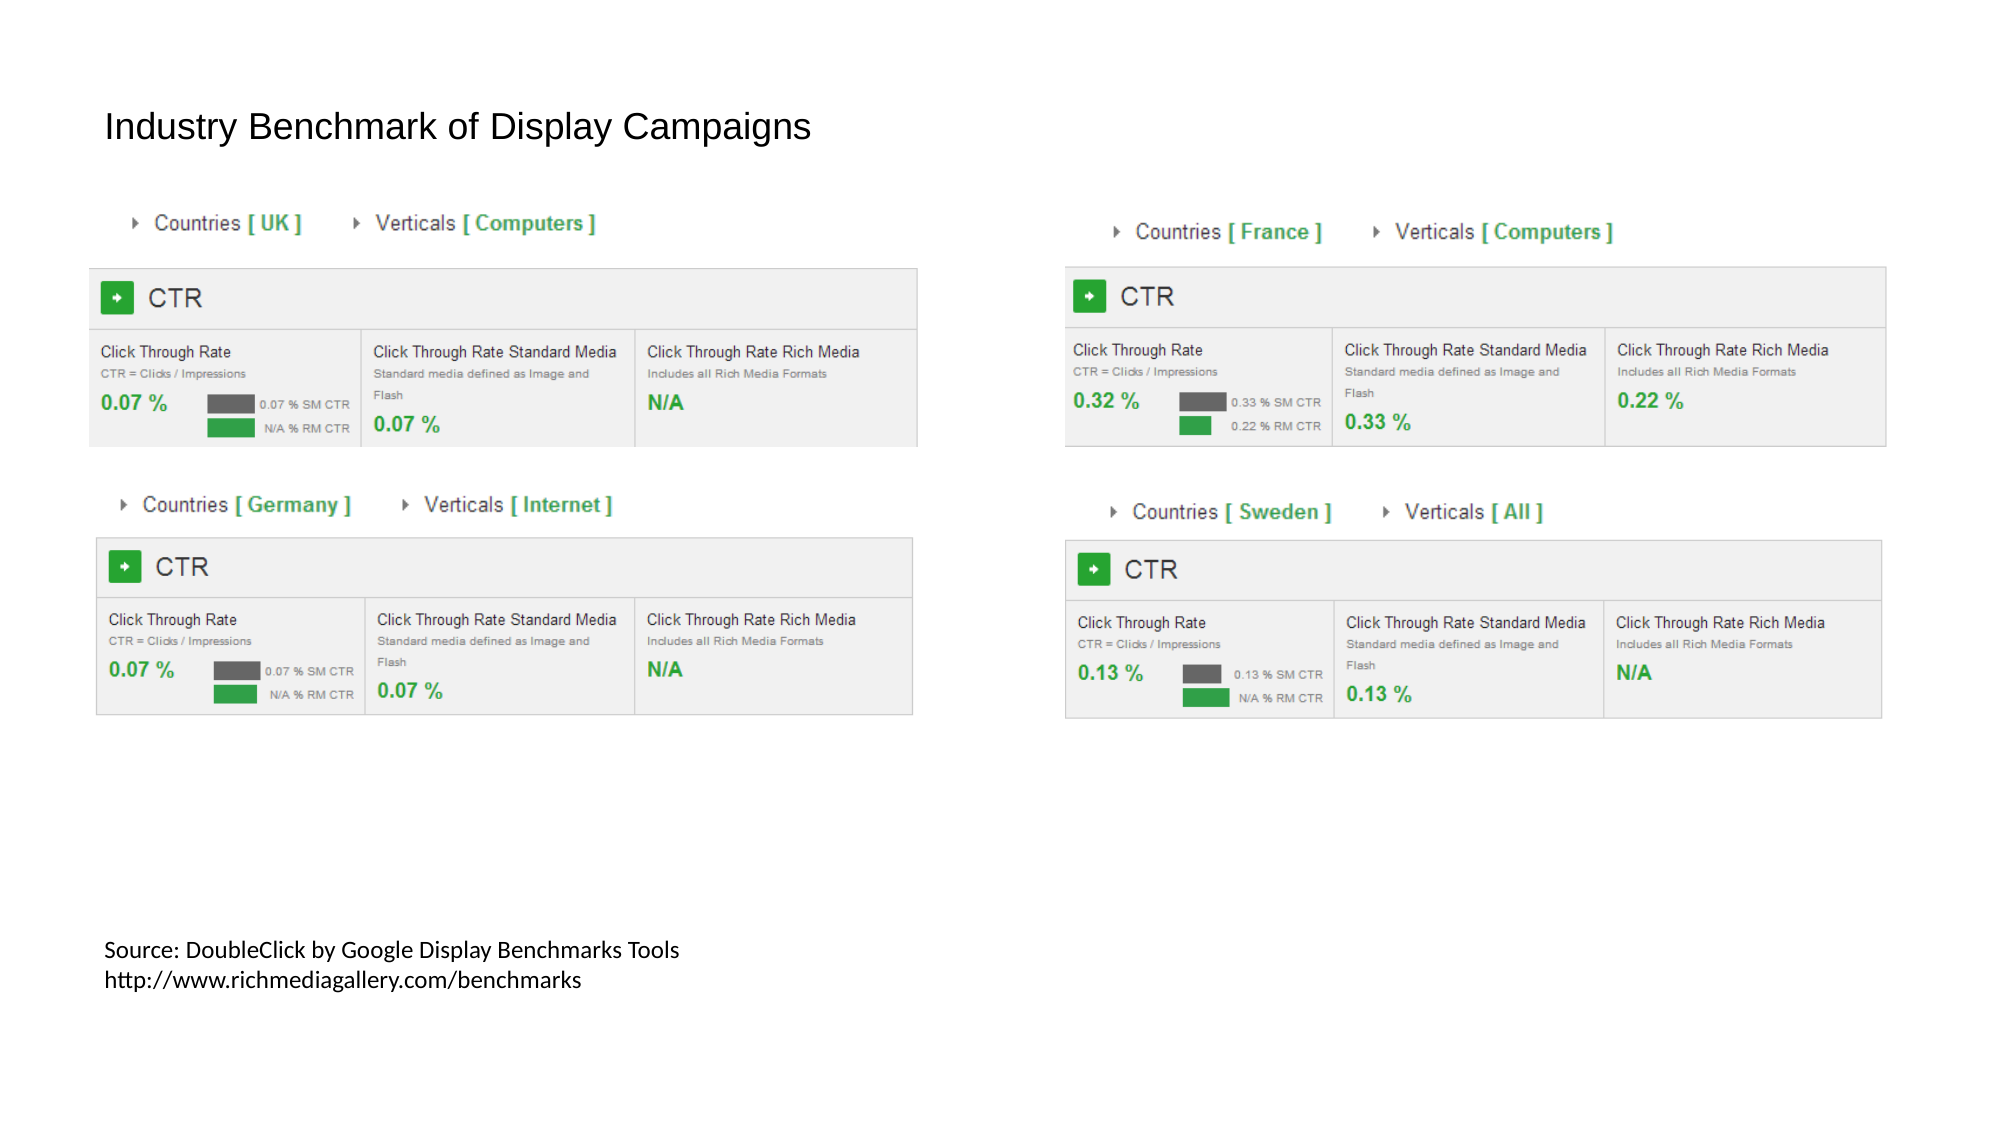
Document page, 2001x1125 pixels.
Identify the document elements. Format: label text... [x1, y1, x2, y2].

picture [120, 197, 640, 250]
picture [1100, 196, 1632, 257]
picture [89, 471, 919, 720]
picture [1064, 263, 1889, 447]
text_box Industry Benchmark of Display Campaigns [89, 94, 919, 155]
picture [1064, 491, 1887, 720]
picture [89, 268, 919, 447]
text_box Source: DoubleClick by Google Display Benchmarks Tools http://www.richmediagallery.com/benchmarks [89, 926, 1887, 1002]
